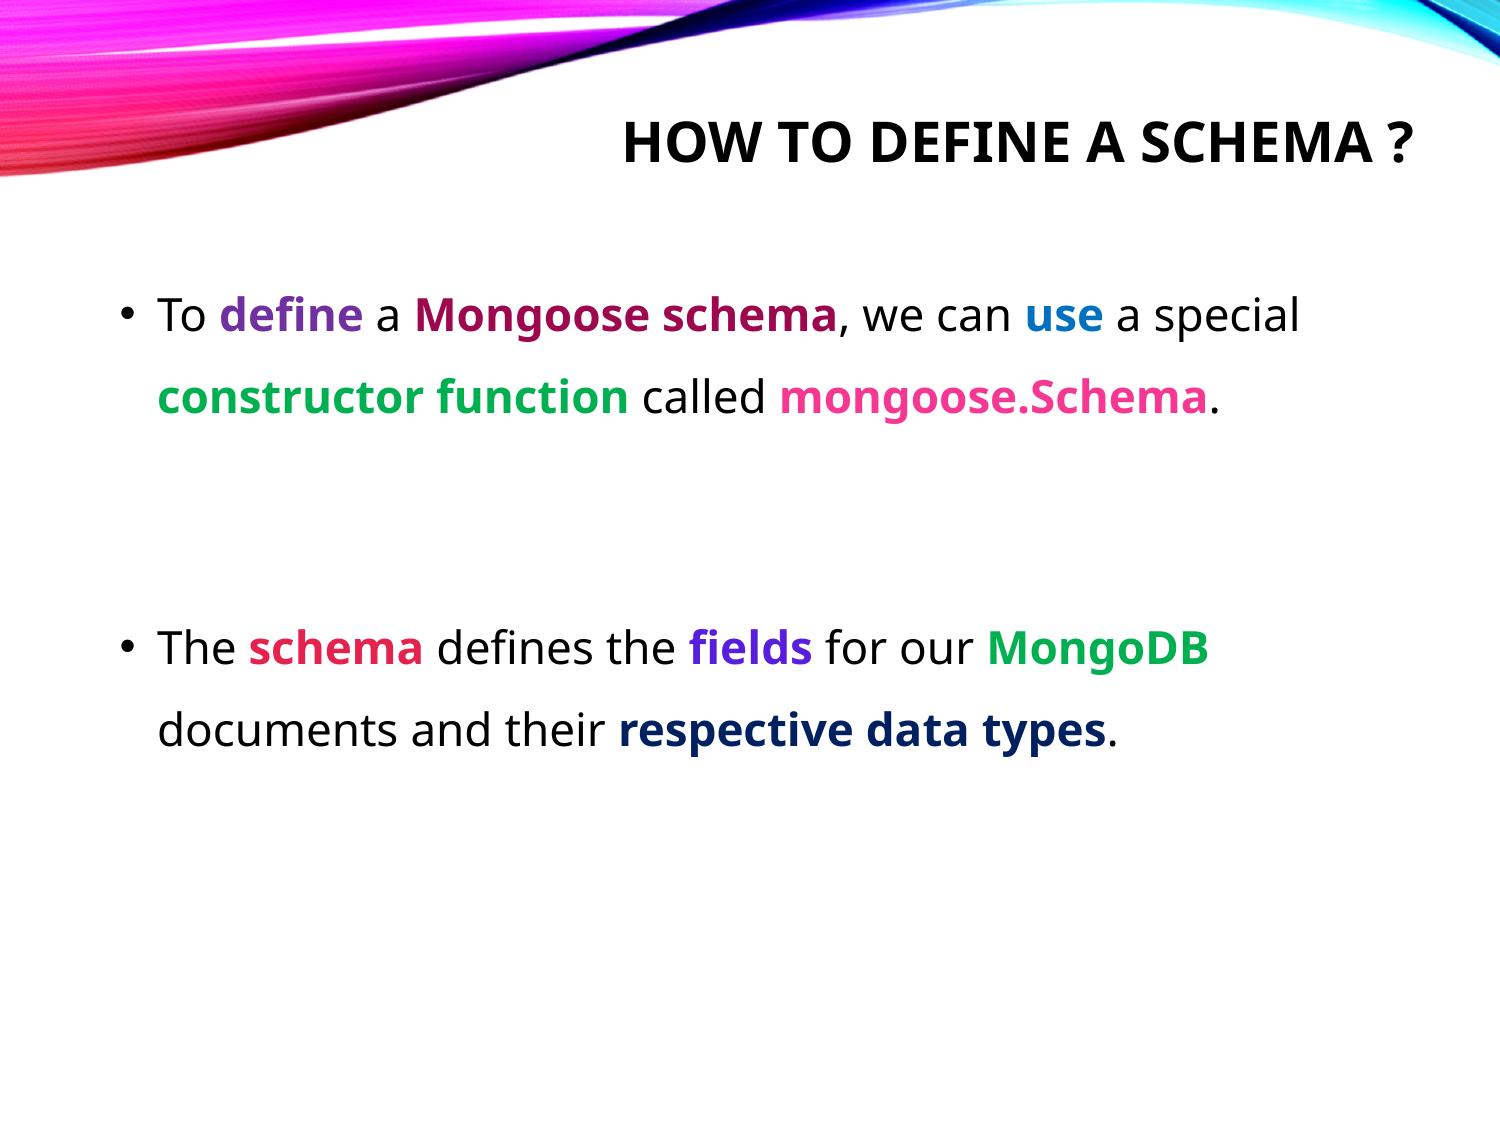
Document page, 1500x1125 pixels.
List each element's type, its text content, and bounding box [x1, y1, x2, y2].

picture [0, 0, 1500, 178]
list To define a Mongoose schema, we can use a special constructor function called mongoose.Schema. The schema defines the fields for our MongoDB documents and their respective data types. [29, 250, 1475, 1111]
title How to define a schema ? [383, 38, 1431, 250]
